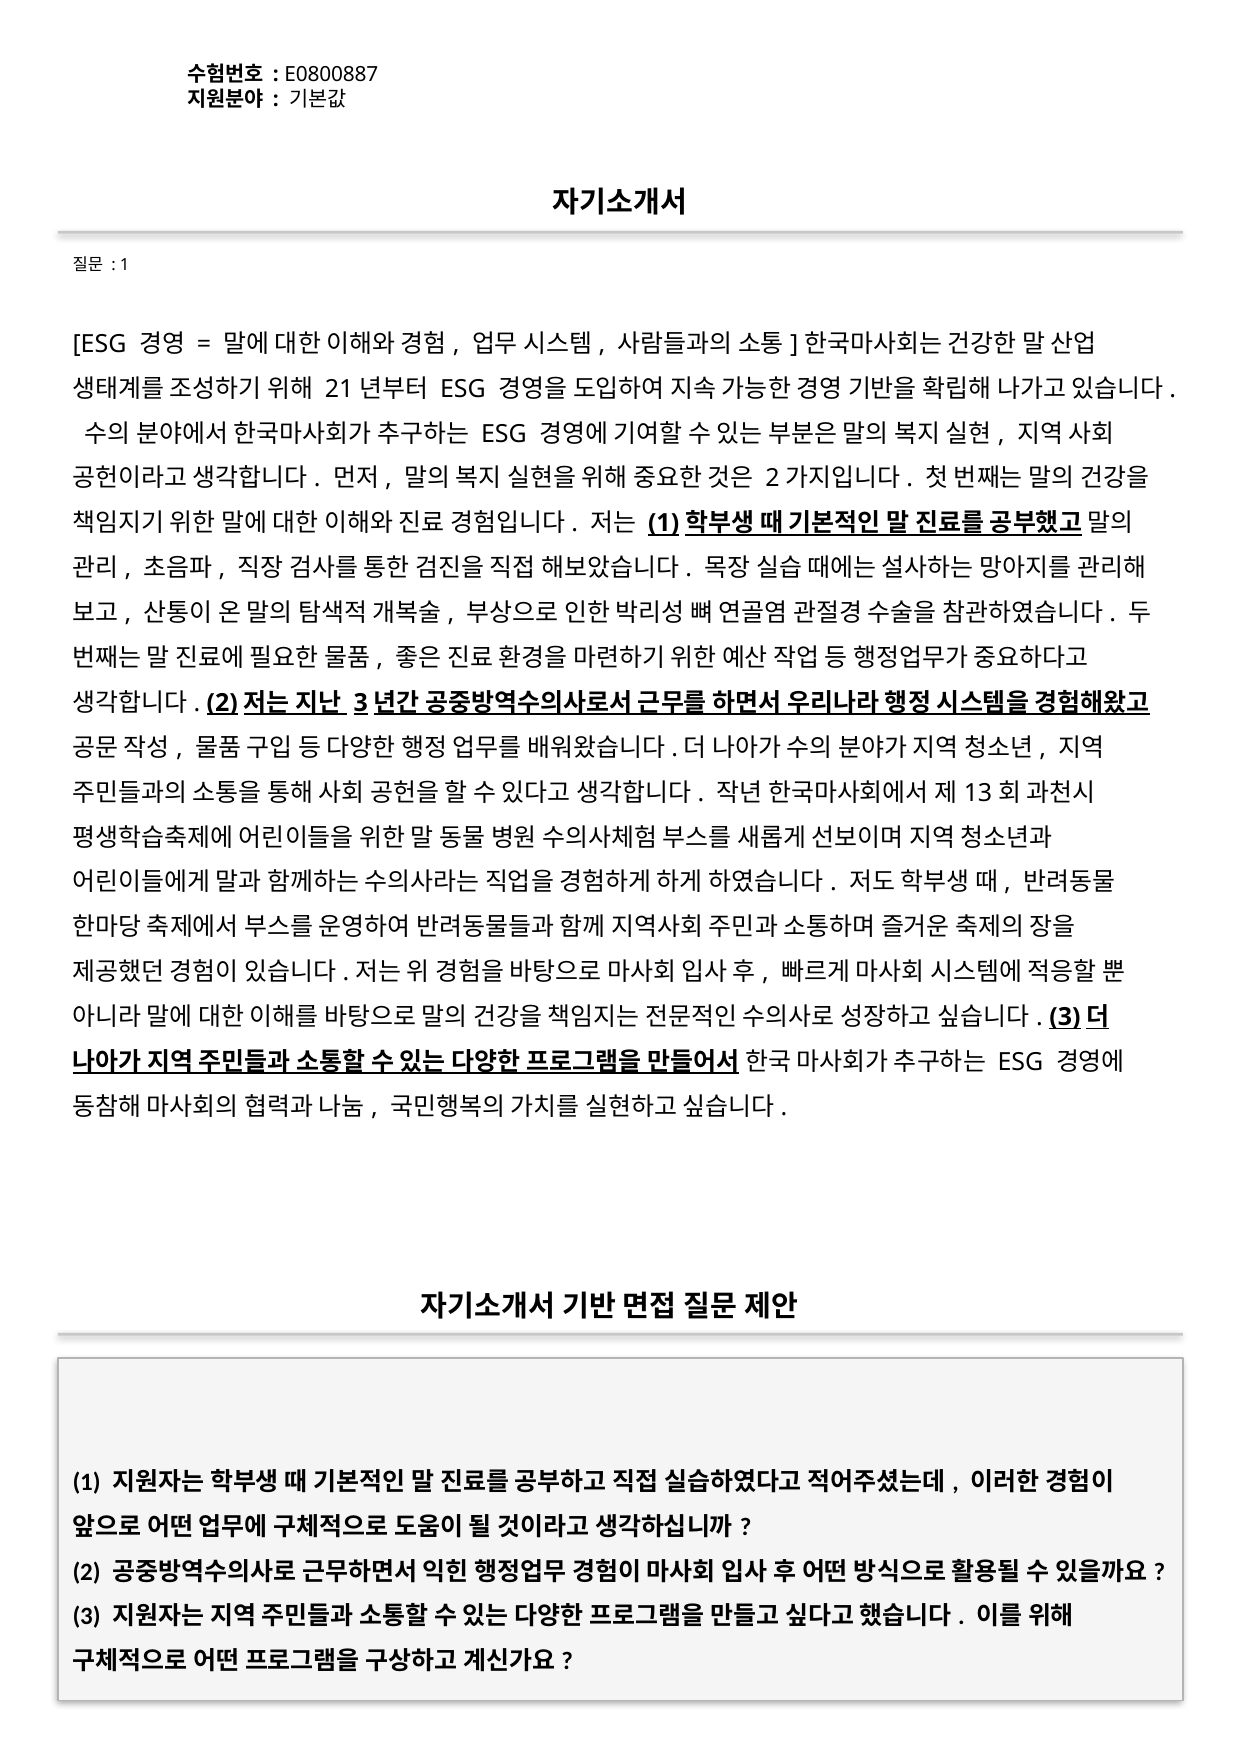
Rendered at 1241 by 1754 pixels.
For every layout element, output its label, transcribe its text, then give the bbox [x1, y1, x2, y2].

text_box 자기소개서 기반 면접 질문 제안 [405, 1235, 814, 1331]
text_box [ESG 경영 = 말에 대한 이해와 경험, 업무 시스템, 사람들과의 소통]한국마사회는 건강한 말 산업 생태계를 조성하기 위해 21년부터 ESG 경영을 도입하여 지속 가능한 경영 기반을 확립해 나가고 있습니다. 수의 분야에서 한국마사회가 추구하는 ESG 경영에 기여할 수 있는 부분은 말의 복지 실현, 지역 사회 공헌이라고 생각합니다. 먼저, 말의 복지 실현을 위해 중요한 것은 2가지입니다. 첫 번째는 말의 건강을 책임지기 위한 말에 대한 이해와 진료 경험입니다. 저는 (1)학부생 때 기본적인 말 진료를 공부했고 말의 관리, 초음파, 직장 검사를 통한 검진을 직접 해보았습니다. 목장 실습 때에는 설사하는 망아지를 관리해 보고, 산통이 온 말의 탐색적 개복술, 부상으로 인한 박리성 뼈 연골염 관절경 수술을 참관하였습니다. 두 번째는 말 진료에 필요한 물품, 좋은 진료 환경을 마련하기 위한 예산 작업 등 행정업무가 중요하다고 생각합니다. (2)저는 지난 3년간 공중방역수의사로서 근무를 하면서 우리나라 행정 시스템을 경험해왔고 공문 작성, 물품 구입 등 다양한 행정 업무를 배워왔습니다.더 나아가 수의 분야가 지역 청소년, 지역 주민들과의 소통을 통해 사회 공헌을 할 수 있다고 생각합니다. 작년 한국마사회에서 제13회 과천시 평생학습축제에 어린이들을 위한 말 동물 병원 수의사체험 부스를 새롭게 선보이며 지역 청소년과 어린이들에게 말과 함께하는 수의사라는 직업을 경험하게 하게 하였습니다. 저도 학부생 때, 반려동물 한마당 축제에서 부스를 운영하여 반려동물들과 함께 지역사회 주민과 소통하며 즐거운 축제의 장을 제공했던 경험이 있습니다.저는 위 경험을 바탕으로 마사회 입사 후, 빠르게 마사회 시스템에 적응할 뿐 아니라 말에 대한 이해를 바탕으로 말의 건강을 책임지는 전문적인 수의사로 성장하고 싶습니다. (3)더 나아가 지역 주민들과 소통할 수 있는 다양한 프로그램을 만들어서 한국 마사회가 추구하는 ESG 경영에 동참해 마사회의 협력과 나눔, 국민행복의 가치를 실현하고 싶습니다. [57, 239, 1183, 1128]
text_box [57, 1332, 1184, 1336]
text_box 질문 : 1 [57, 201, 1183, 230]
text_box 자기소개서 [537, 130, 703, 201]
text_box 수험번호 : E0800887 지원분야 : 기본값 [172, 8, 394, 118]
text_box (1) 지원자는 학부생 때 기본적인 말 진료를 공부하고 직접 실습하였다고 적어주셨는데, 이러한 경험이 앞으로 어떤 업무에 구체적으로 도움이 될 것이라고 생각하십니까? (2) 공중방역수의사로 근무하면서 익힌 행정업무 경험이 마사회 입사 후 어떤 방식으로 활용될 수 있을까요? (3) 지원자는 지역 주민들과 소통할 수 있는 다양한 프로그램을 만들고 싶다고 했습니다. 이를 위해 구체적으로 어떤 프로그램을 구상하고 계신가요? [57, 1357, 1184, 1701]
text_box [57, 230, 1184, 235]
